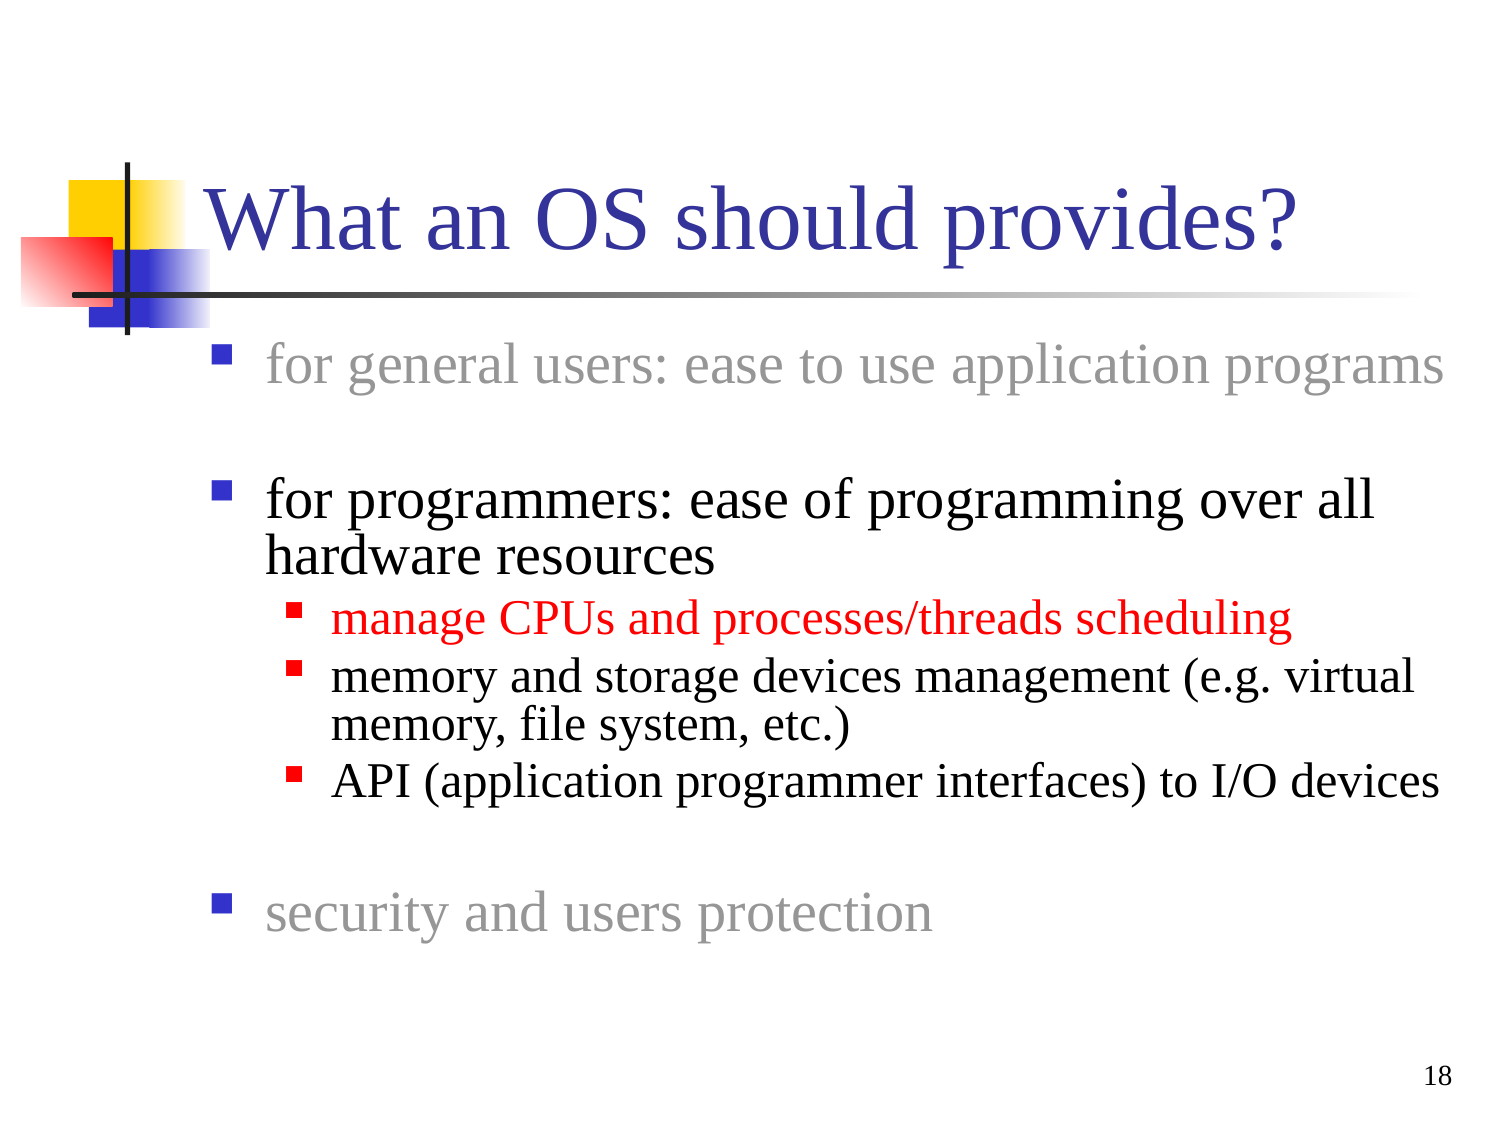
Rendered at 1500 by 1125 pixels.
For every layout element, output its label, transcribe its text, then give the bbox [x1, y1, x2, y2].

list for general users: ease to use application programs for programmers: ease of programming over all hardware resources manage CPUs and processes/threads scheduling memory and storage devices management (e.g. virtual memory, file system, etc.) API (application programmer interfaces) to I/O devices security and users protection [193, 331, 1469, 1006]
title What an OS should provides? [188, 35, 1468, 275]
slide_number 18 [1154, 1023, 1468, 1100]
